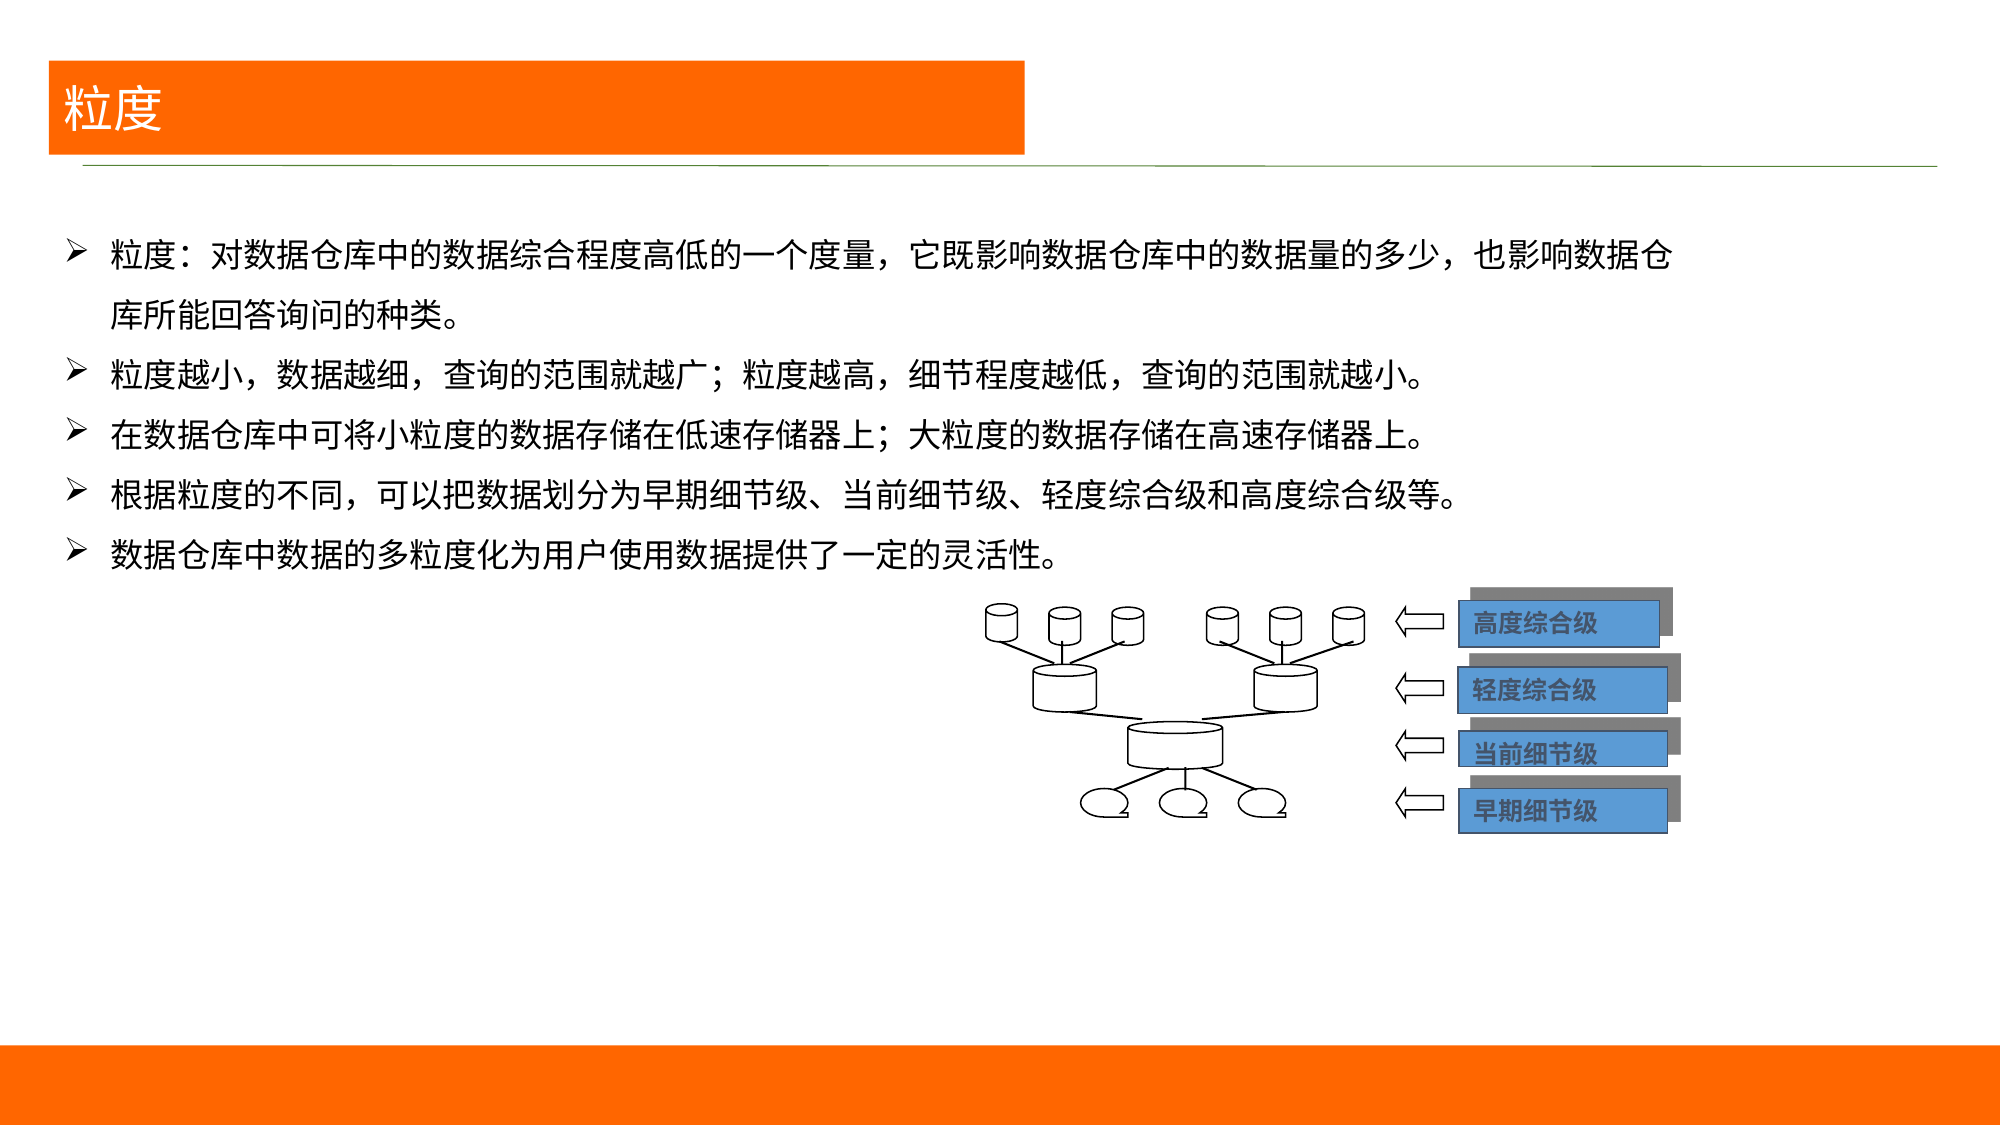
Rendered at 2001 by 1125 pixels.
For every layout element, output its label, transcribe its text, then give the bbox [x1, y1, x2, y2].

text_box 粒度：对数据仓库中的数据综合程度高低的一个度量，它既影响数据仓库中的数据量的多少，也影响数据仓库所能回答询问的种类。 粒度越小，数据越细，查询的范围就越广；粒度越高，细节程度越低，查询的范围就越小。 在数据仓库中可将小粒度的数据存储在低速存储器上；大粒度的数据存储在高速存储器上。 根据粒度的不同，可以把数据划分为早期细节级、当前细节级、轻度综合级和高度综合级等。 数据仓库中数据的多粒度化为用户使用数据提供了一定的灵活性。 [49, 206, 1706, 718]
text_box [985, 600, 1668, 834]
text_box 粒度 [48, 60, 1026, 156]
slide_number [1412, 1042, 1863, 1103]
text_box [0, 1044, 2000, 1125]
